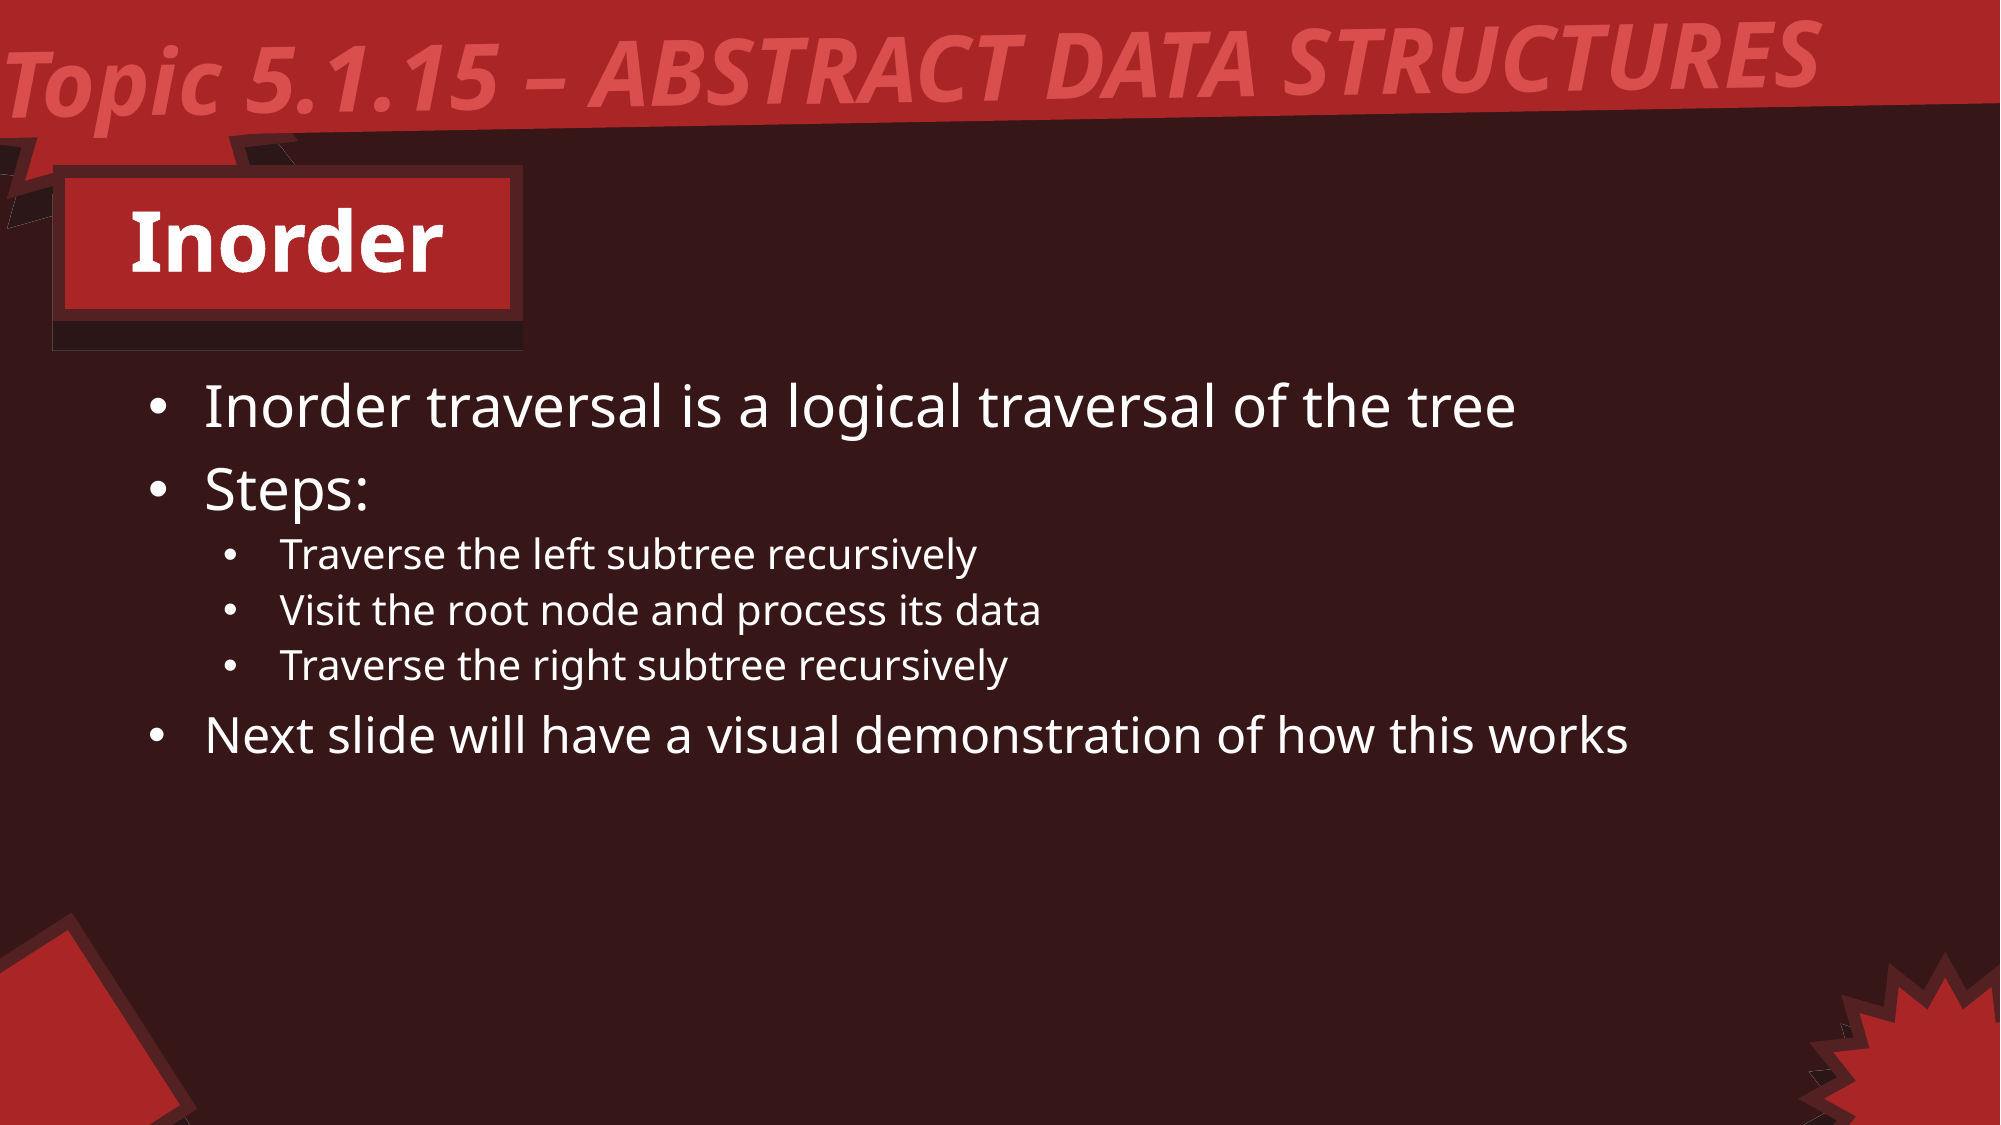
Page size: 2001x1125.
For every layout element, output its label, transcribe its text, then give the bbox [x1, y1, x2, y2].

text_box [1807, 961, 2000, 1125]
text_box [0, 0, 2000, 126]
text_box [0, 919, 192, 1125]
subtitle Inorder traversal is a logical traversal of the tree Steps: Traverse the left subtree recursively Visit the root node and process its data Traverse the right subtree recursively Next slide will have a visual demonstration of how this works [133, 369, 1858, 1106]
text_box [0, 134, 290, 193]
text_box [58, 170, 518, 316]
